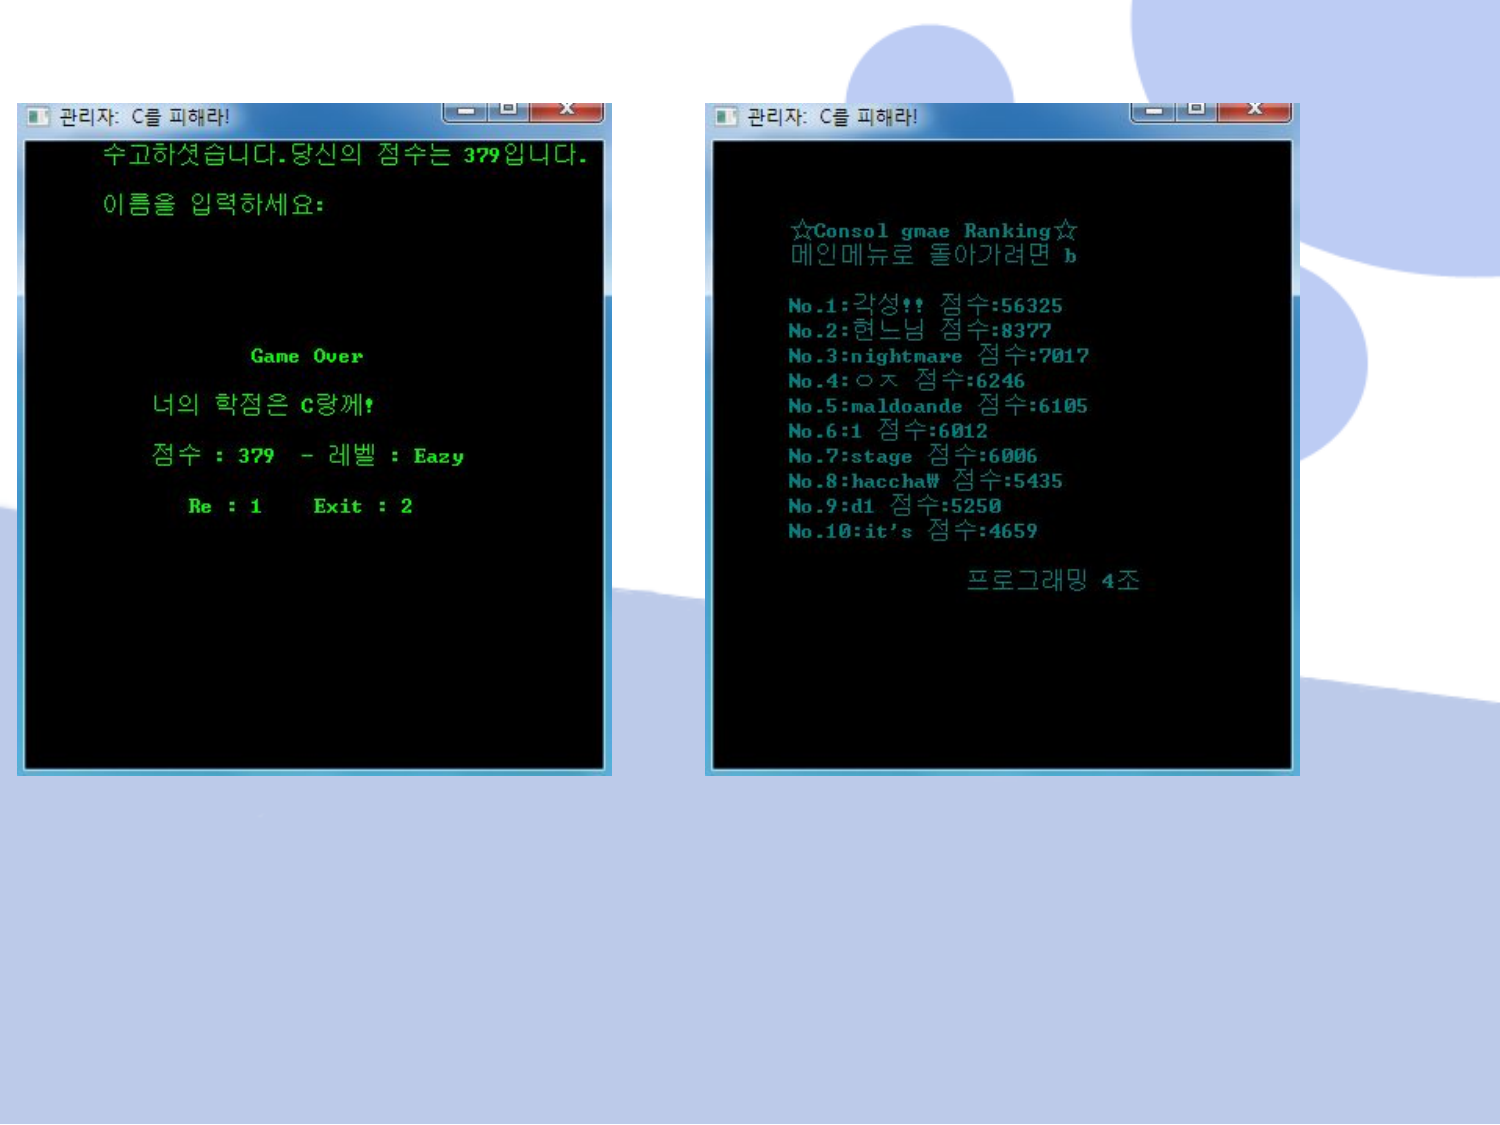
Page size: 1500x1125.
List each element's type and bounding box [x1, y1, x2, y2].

text_box [0, 0, 1500, 1125]
picture [705, 103, 1300, 776]
picture [17, 103, 612, 776]
text_box [678, 0, 1500, 474]
